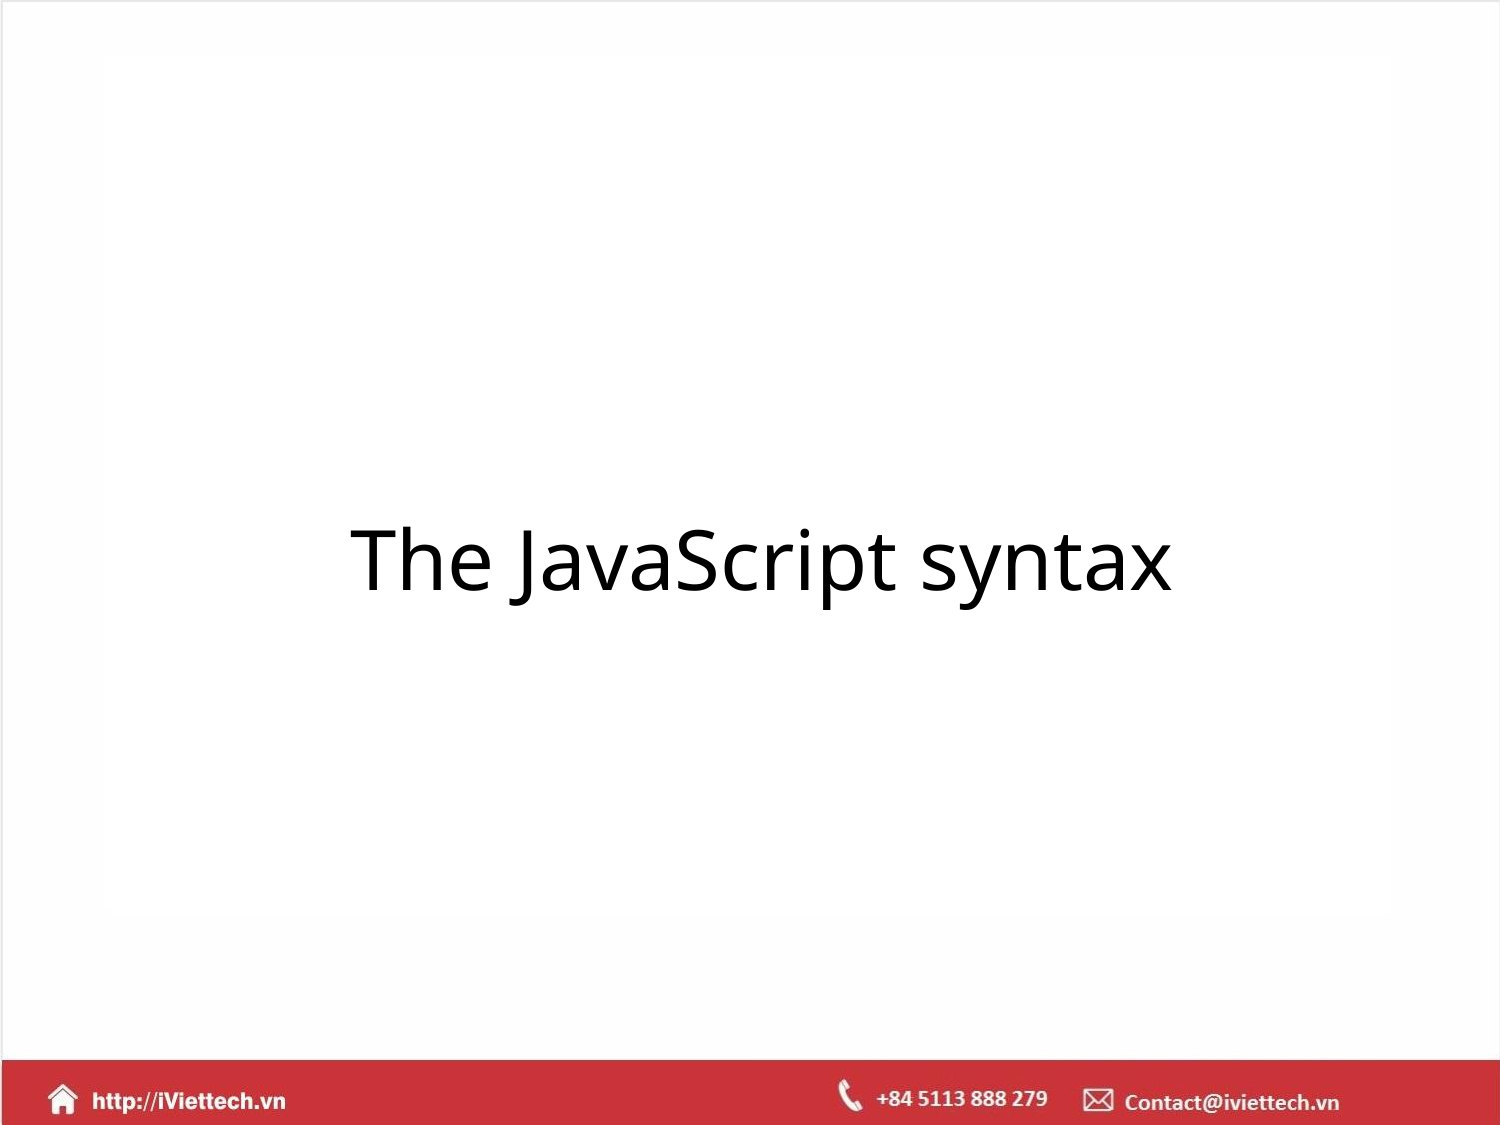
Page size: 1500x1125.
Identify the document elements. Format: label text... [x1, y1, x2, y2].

subtitle The JavaScript syntax [162, 500, 1363, 688]
picture [0, 0, 1500, 1125]
